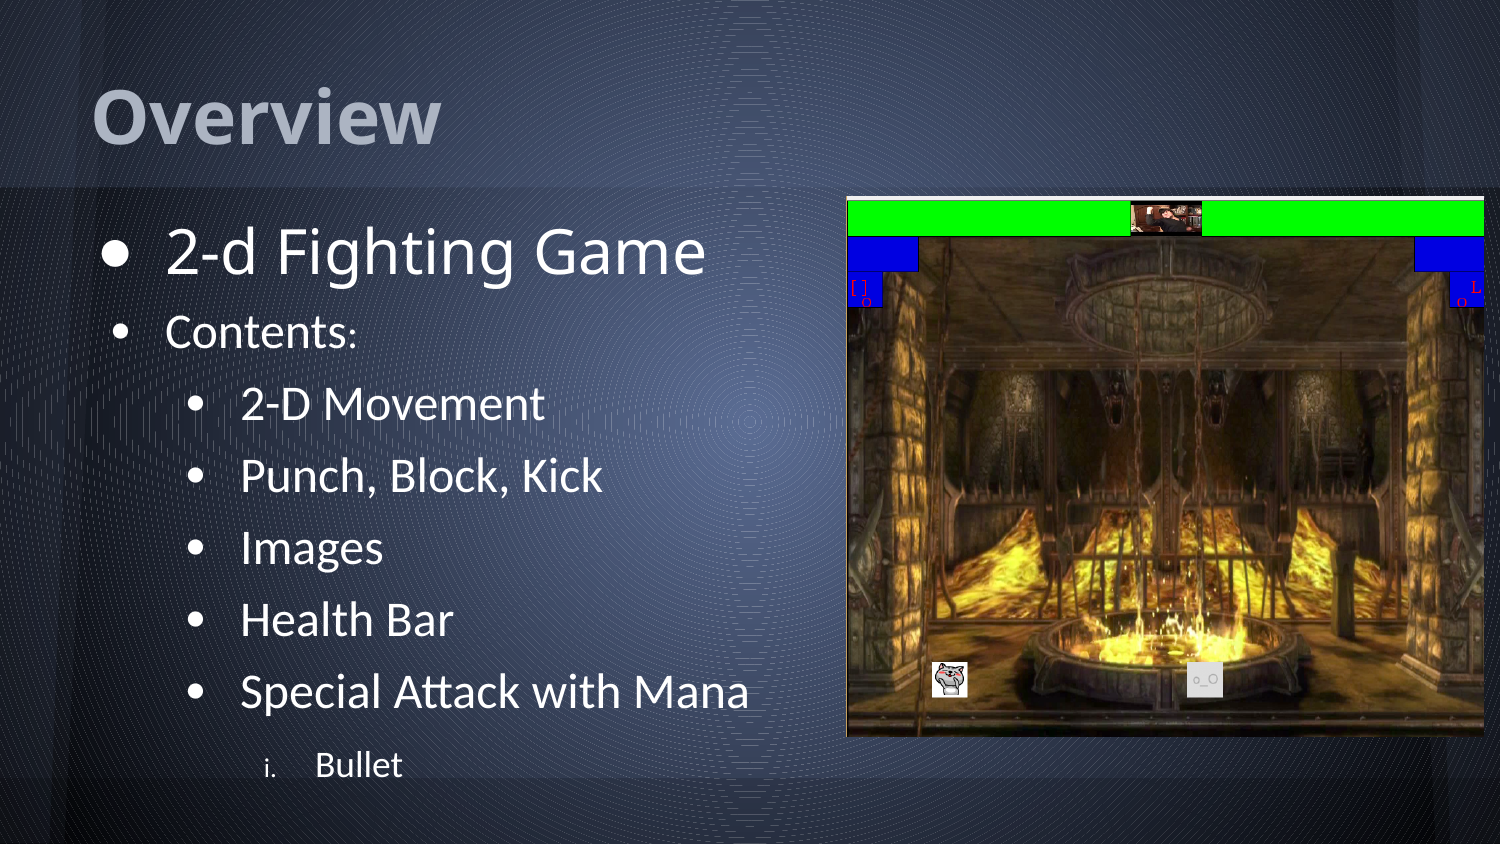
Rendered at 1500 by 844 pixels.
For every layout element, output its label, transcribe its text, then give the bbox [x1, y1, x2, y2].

picture [846, 196, 1485, 737]
list 2-d Fighting Game Contents: 2-D Movement Punch, Block, Kick Images Health Bar Special Attack with Mana Bullet [75, 196, 1425, 808]
title Overview [75, 33, 1425, 175]
